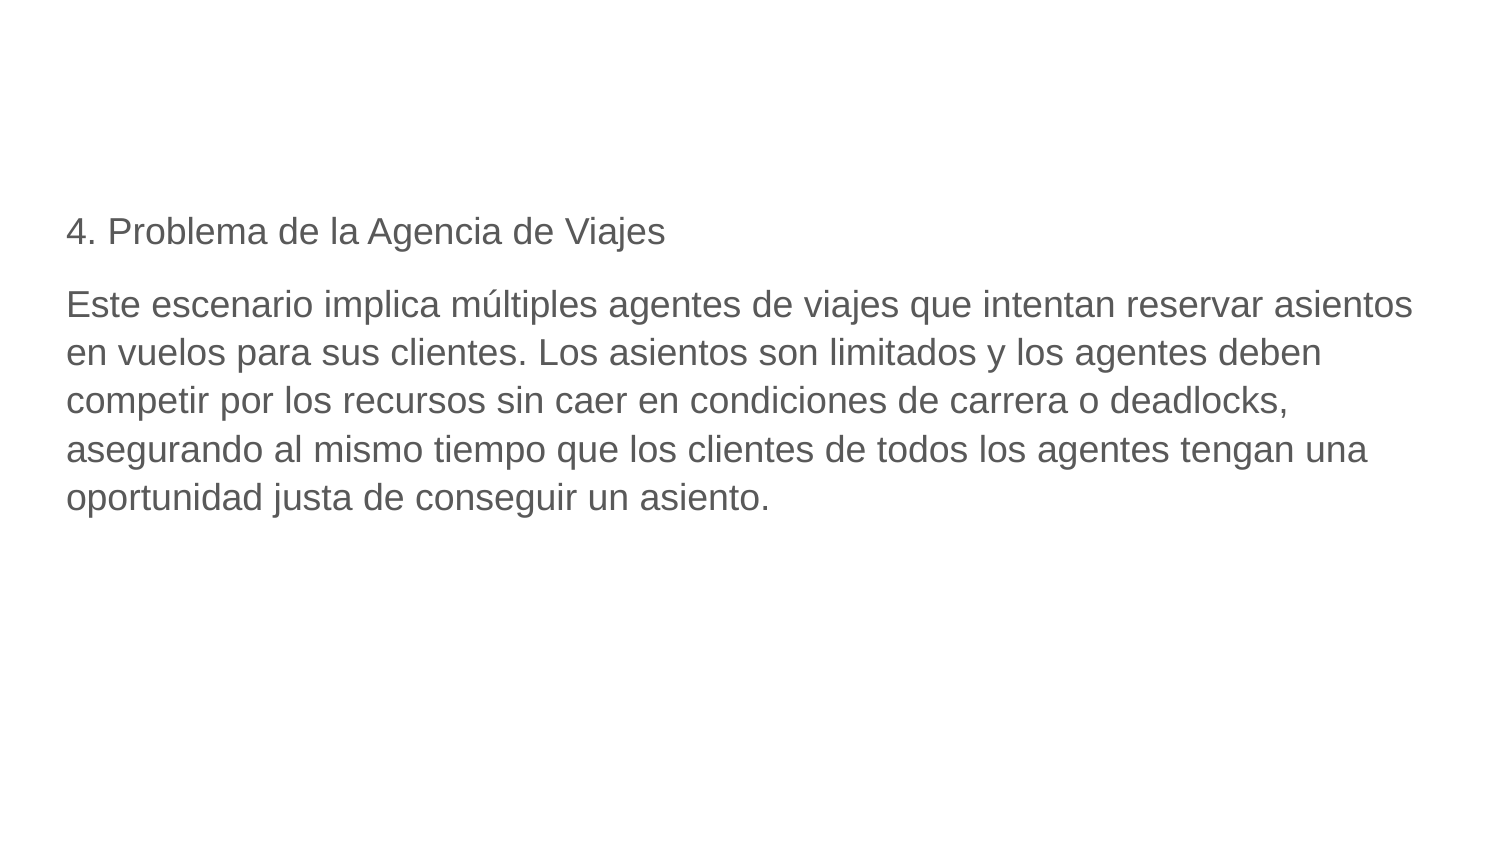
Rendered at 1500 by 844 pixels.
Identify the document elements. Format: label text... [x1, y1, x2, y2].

list 4. Problema de la Agencia de Viajes Este escenario implica múltiples agentes de viajes que intentan reservar asientos en vuelos para sus clientes. Los asientos son limitados y los agentes deben competir por los recursos sin caer en condiciones de carrera o deadlocks, asegurando al mismo tiempo que los clientes de todos los agentes tengan una oportunidad justa de conseguir un asiento. [51, 189, 1449, 750]
